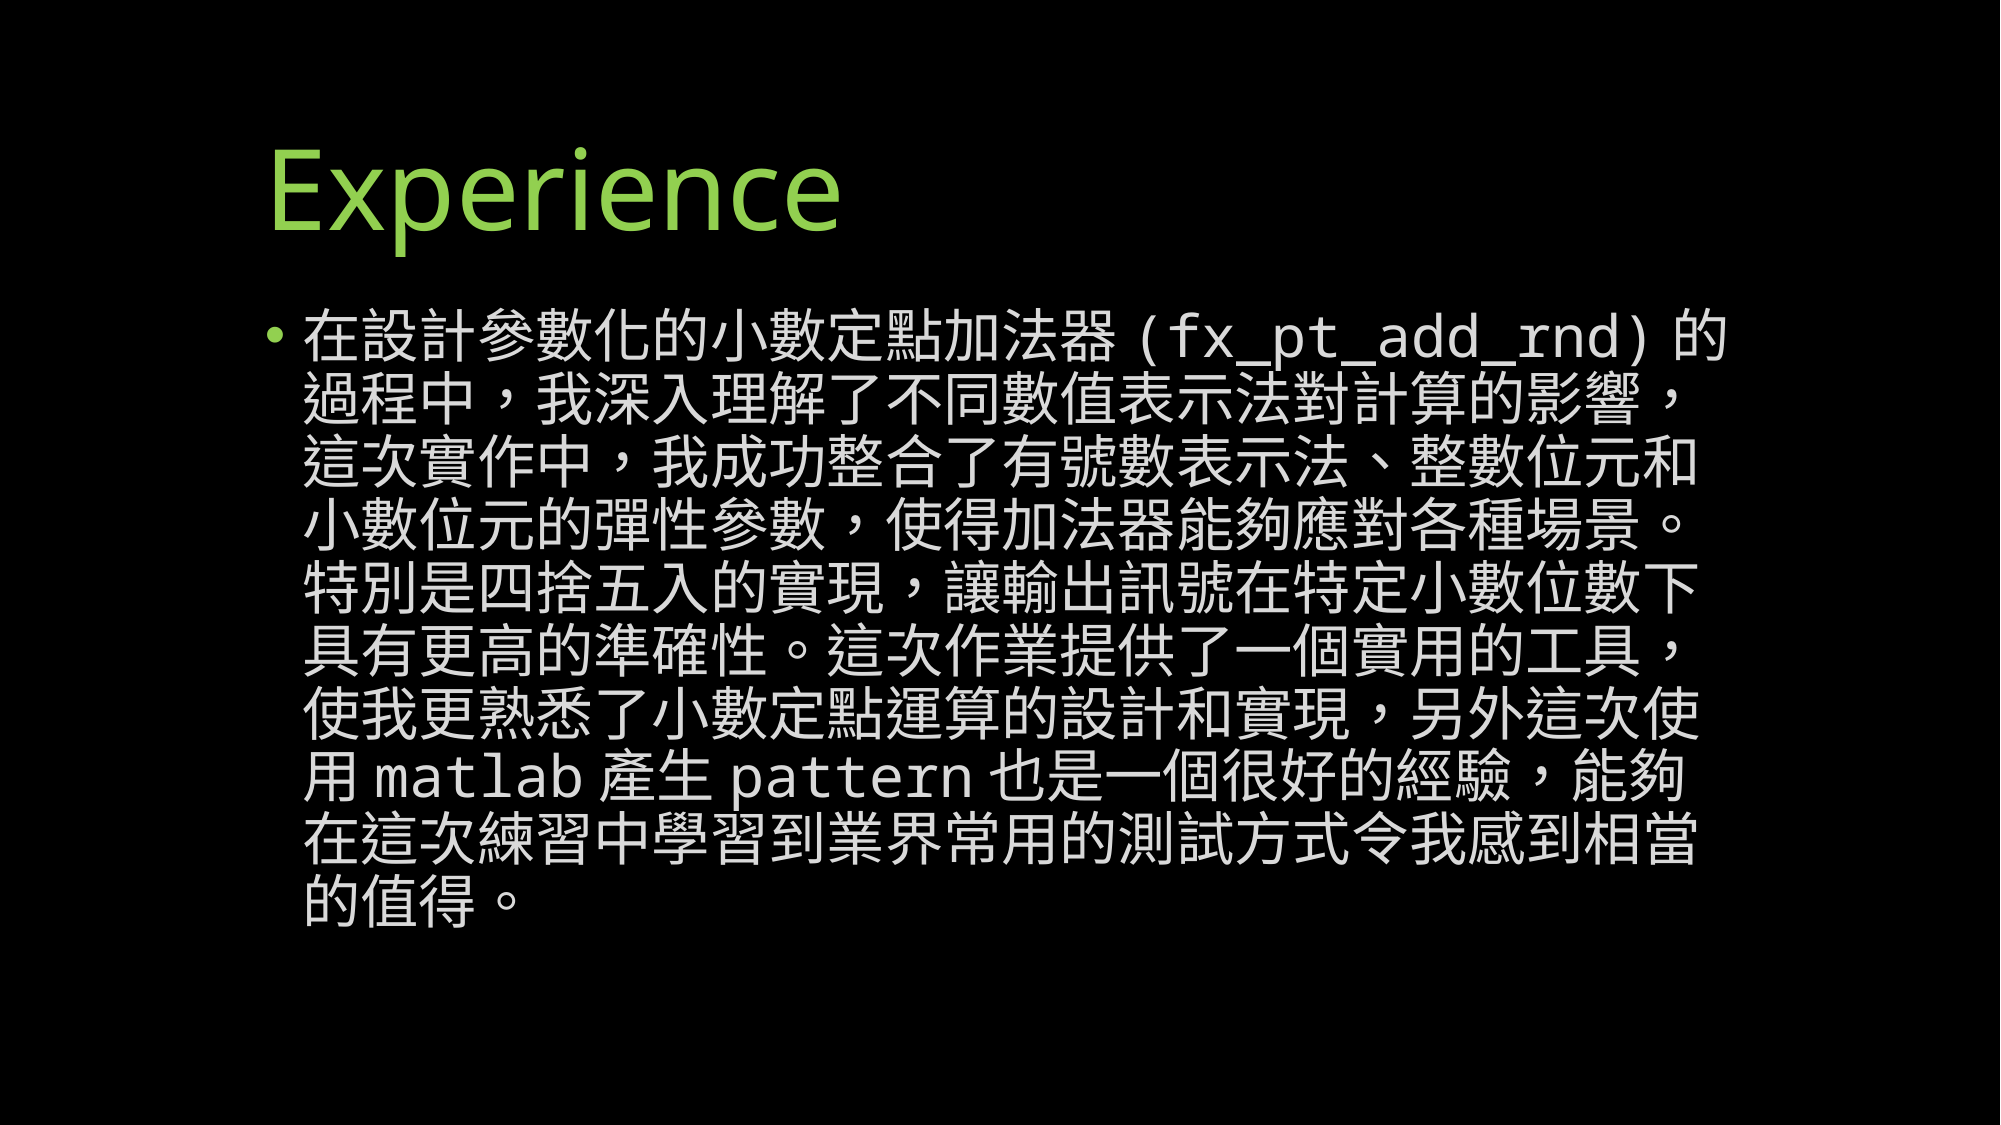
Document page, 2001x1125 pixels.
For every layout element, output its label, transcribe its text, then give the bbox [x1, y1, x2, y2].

title Experience [249, 75, 1750, 263]
list 在設計參數化的小數定點加法器(fx_pt_add_rnd)的過程中，我深入理解了不同數值表示法對計算的影響，這次實作中，我成功整合了有號數表示法、整數位元和小數位元的彈性參數，使得加法器能夠應對各種場景。特別是四捨五入的實現，讓輸出訊號在特定小數位數下具有更高的準確性。這次作業提供了一個實用的工具，使我更熟悉了小數定點運算的設計和實現，另外這次使用matlab產生pattern也是一個很好的經驗，能夠在這次練習中學習到業界常用的測試方式令我感到相當的值得。 [249, 299, 1750, 1000]
